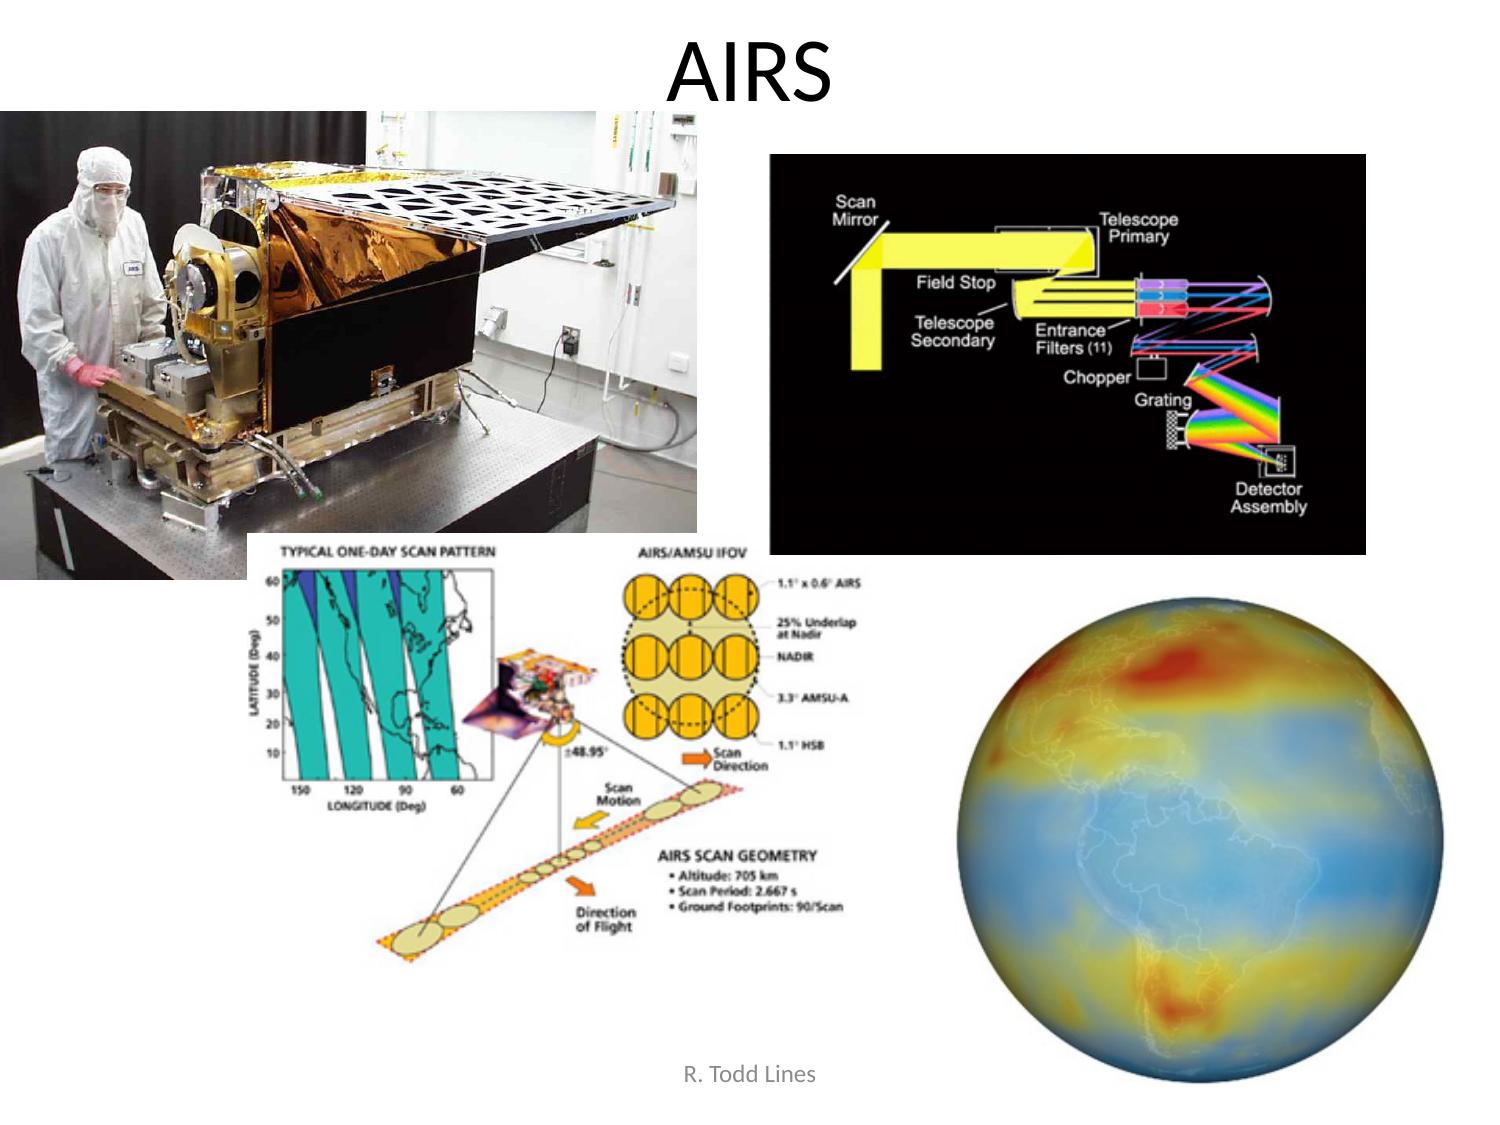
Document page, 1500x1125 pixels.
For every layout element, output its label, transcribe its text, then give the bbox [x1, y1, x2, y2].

picture [0, 111, 1366, 974]
title AIRS [75, 0, 1425, 159]
footer R. Todd Lines [512, 1042, 988, 1103]
picture [954, 595, 1451, 1088]
